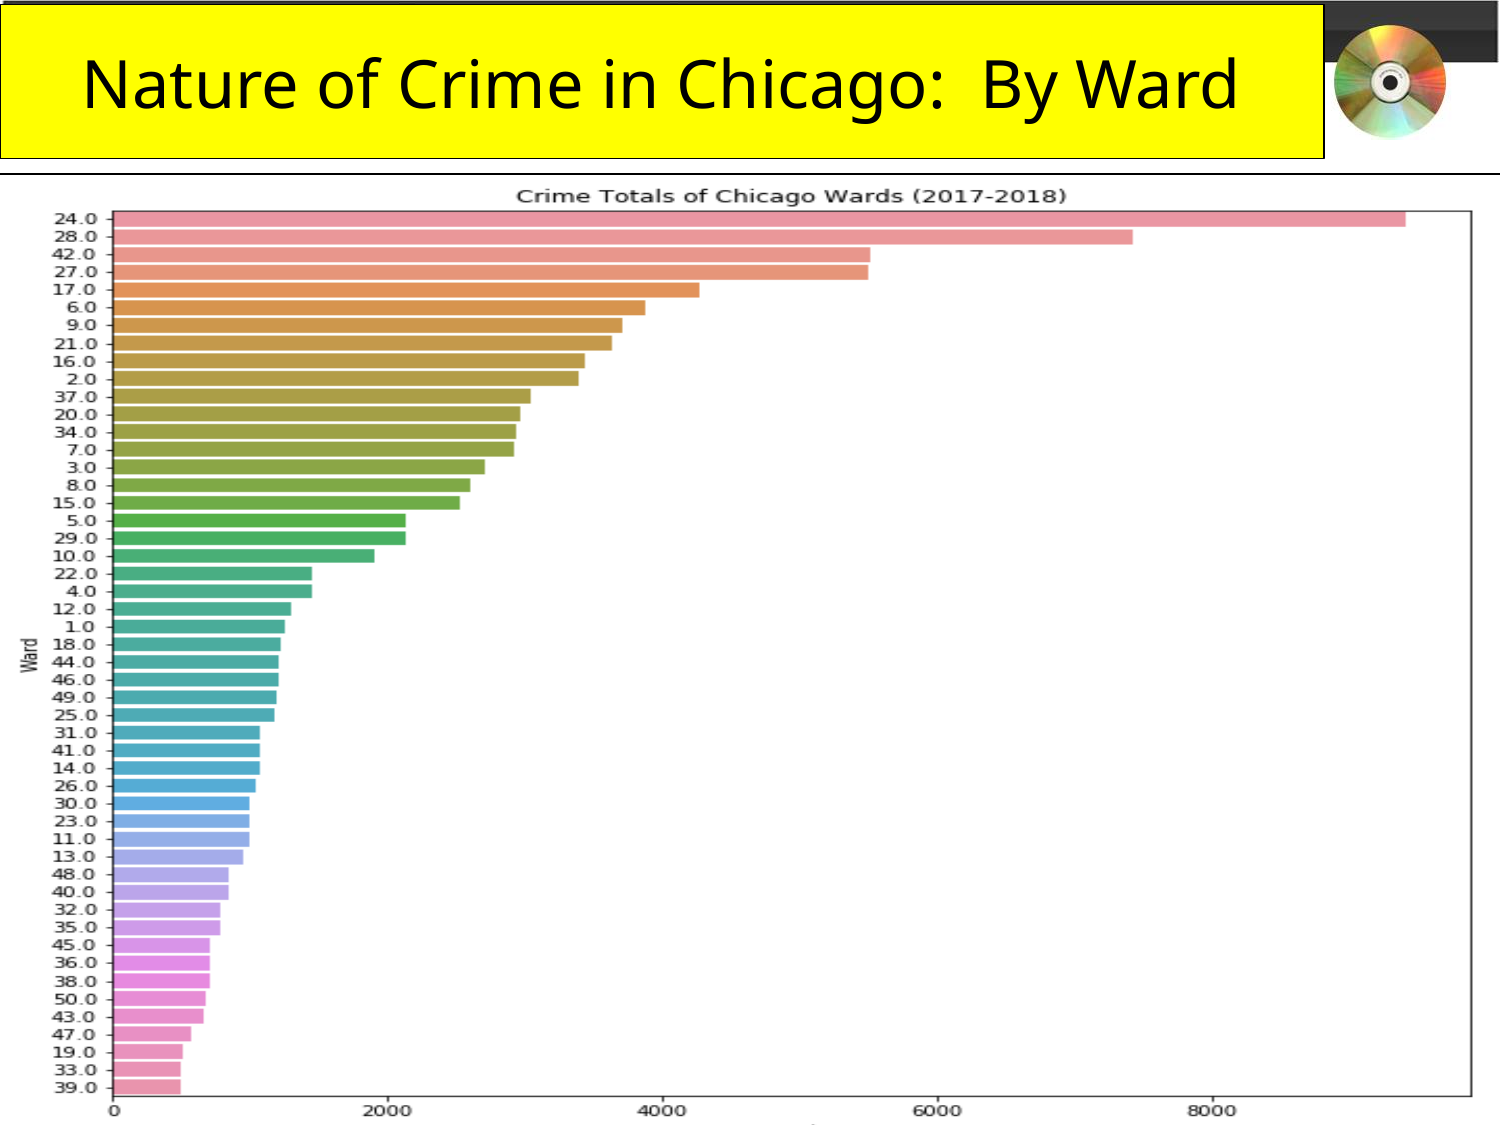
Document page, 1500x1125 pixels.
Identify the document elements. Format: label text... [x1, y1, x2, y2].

title Nature of Crime in Chicago: By Ward [0, 4, 1324, 159]
picture [0, 0, 1500, 140]
picture [0, 174, 1500, 1125]
